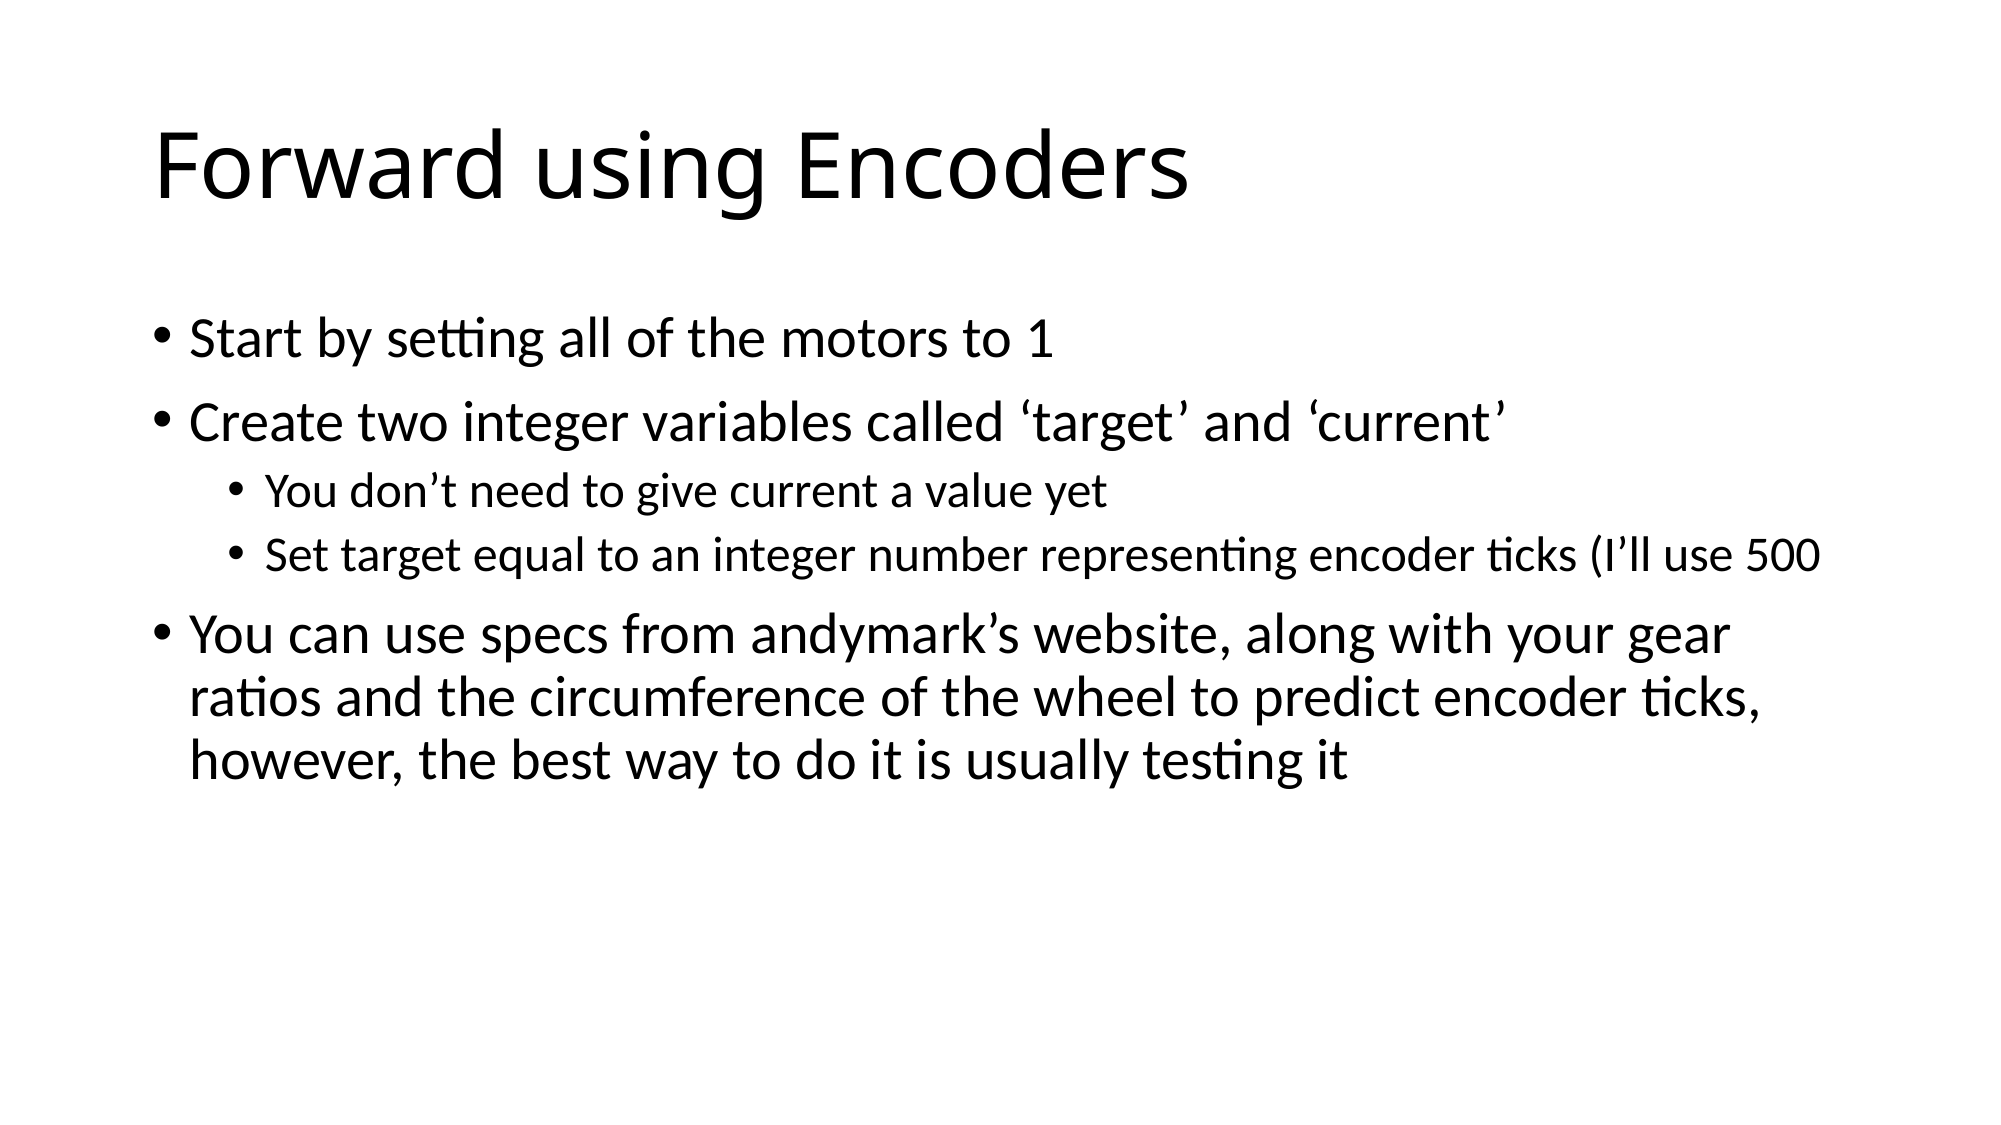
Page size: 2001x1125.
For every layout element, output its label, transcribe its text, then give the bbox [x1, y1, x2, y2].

list Start by setting all of the motors to 1 Create two integer variables called ‘target’ and ‘current’ You don’t need to give current a value yet Set target equal to an integer number representing encoder ticks (I’ll use 500 You can use specs from andymark’s website, along with your gear ratios and the circumference of the wheel to predict encoder ticks, however, the best way to do it is usually testing it [137, 299, 1863, 1014]
title Forward using Encoders [137, 59, 1863, 278]
